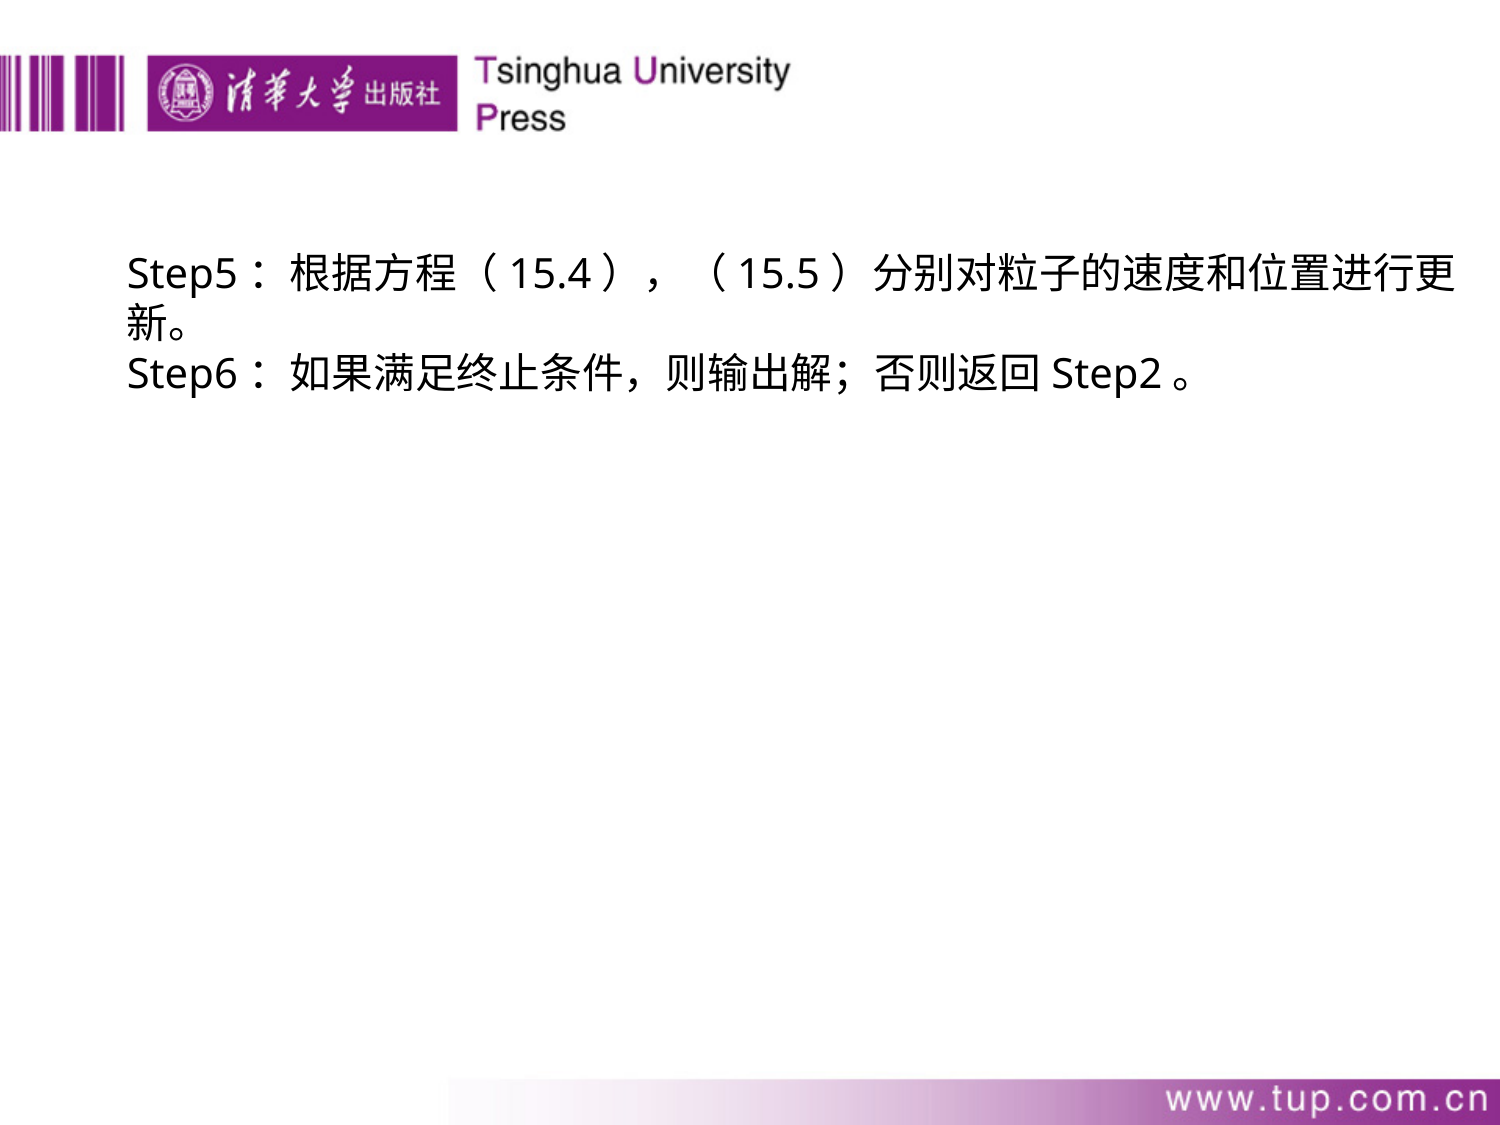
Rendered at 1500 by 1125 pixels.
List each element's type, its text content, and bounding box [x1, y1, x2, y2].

text_box Step5：根据方程（15.4），（15.5）分别对粒子的速度和位置进行更新。 Step6：如果满足终止条件，则输出解；否则返回Step2。 [112, 239, 1483, 405]
picture [0, 1059, 1500, 1125]
picture [0, 34, 1500, 149]
